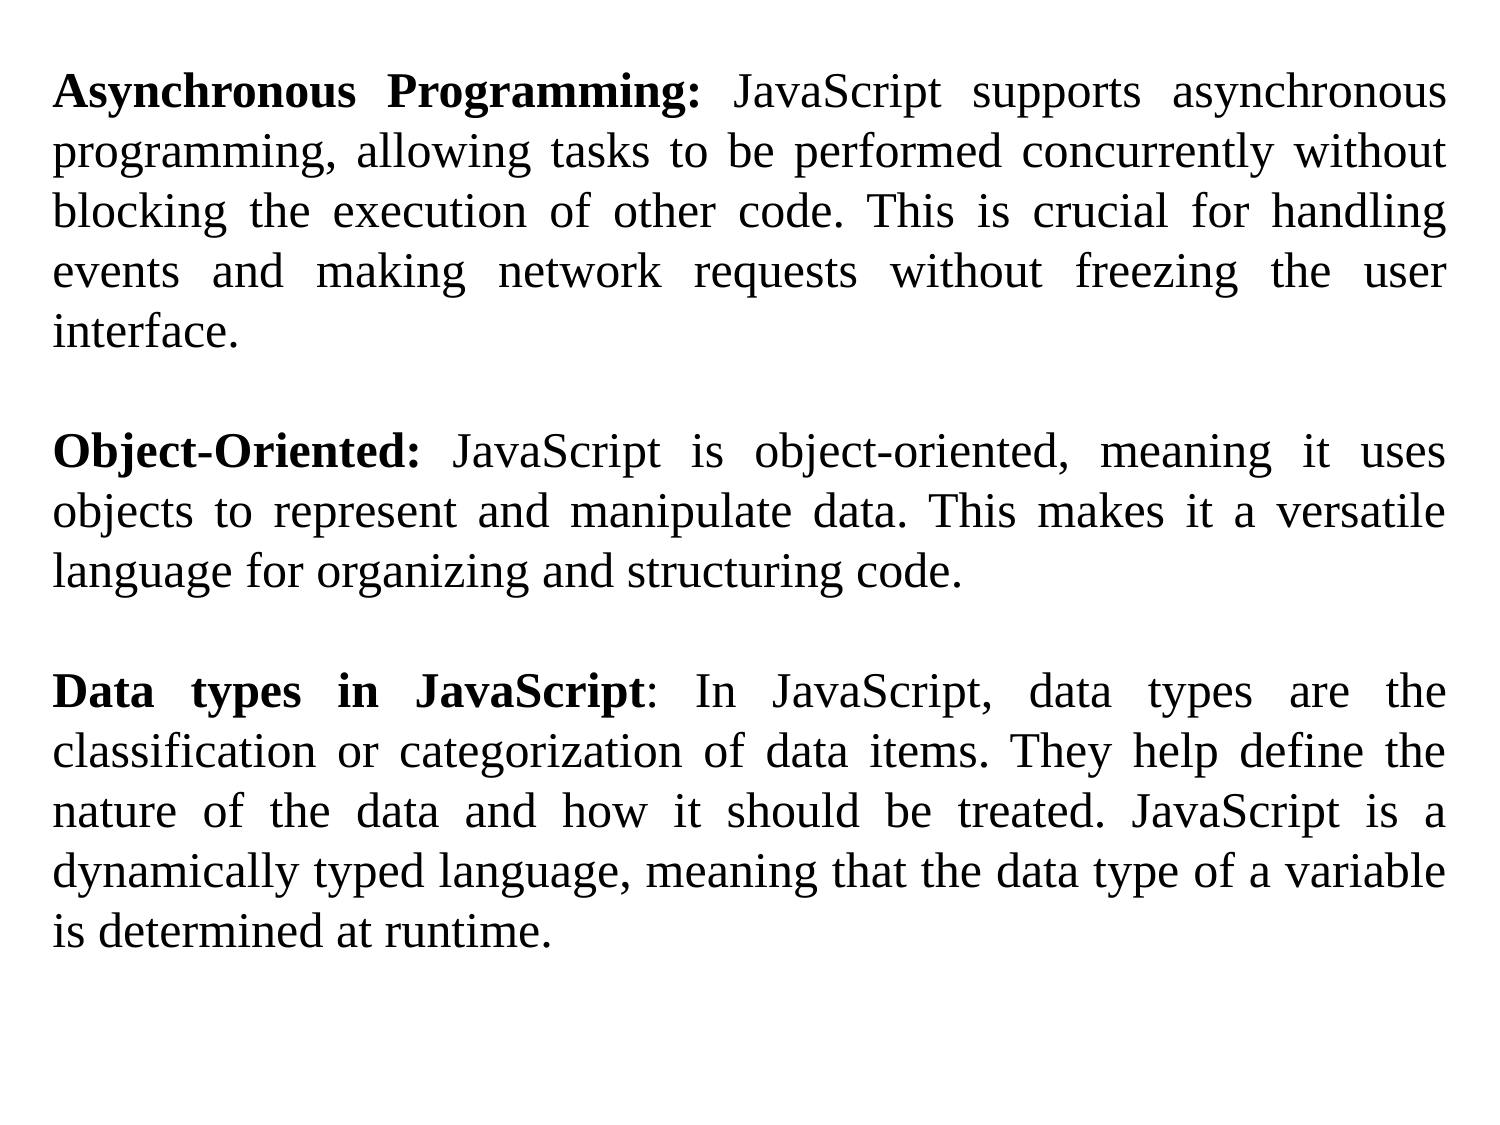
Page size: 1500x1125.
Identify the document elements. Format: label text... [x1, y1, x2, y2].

text_box Asynchronous Programming: JavaScript supports asynchronous programming, allowing tasks to be performed concurrently without blocking the execution of other code. This is crucial for handling events and making network requests without freezing the user interface. Object-Oriented: JavaScript is object-oriented, meaning it uses objects to represent and manipulate data. This makes it a versatile language for organizing and structuring code. Data types in JavaScript: In JavaScript, data types are the classification or categorization of data items. They help define the nature of the data and how it should be treated. JavaScript is a dynamically typed language, meaning that the data type of a variable is determined at runtime. [37, 49, 1463, 1025]
